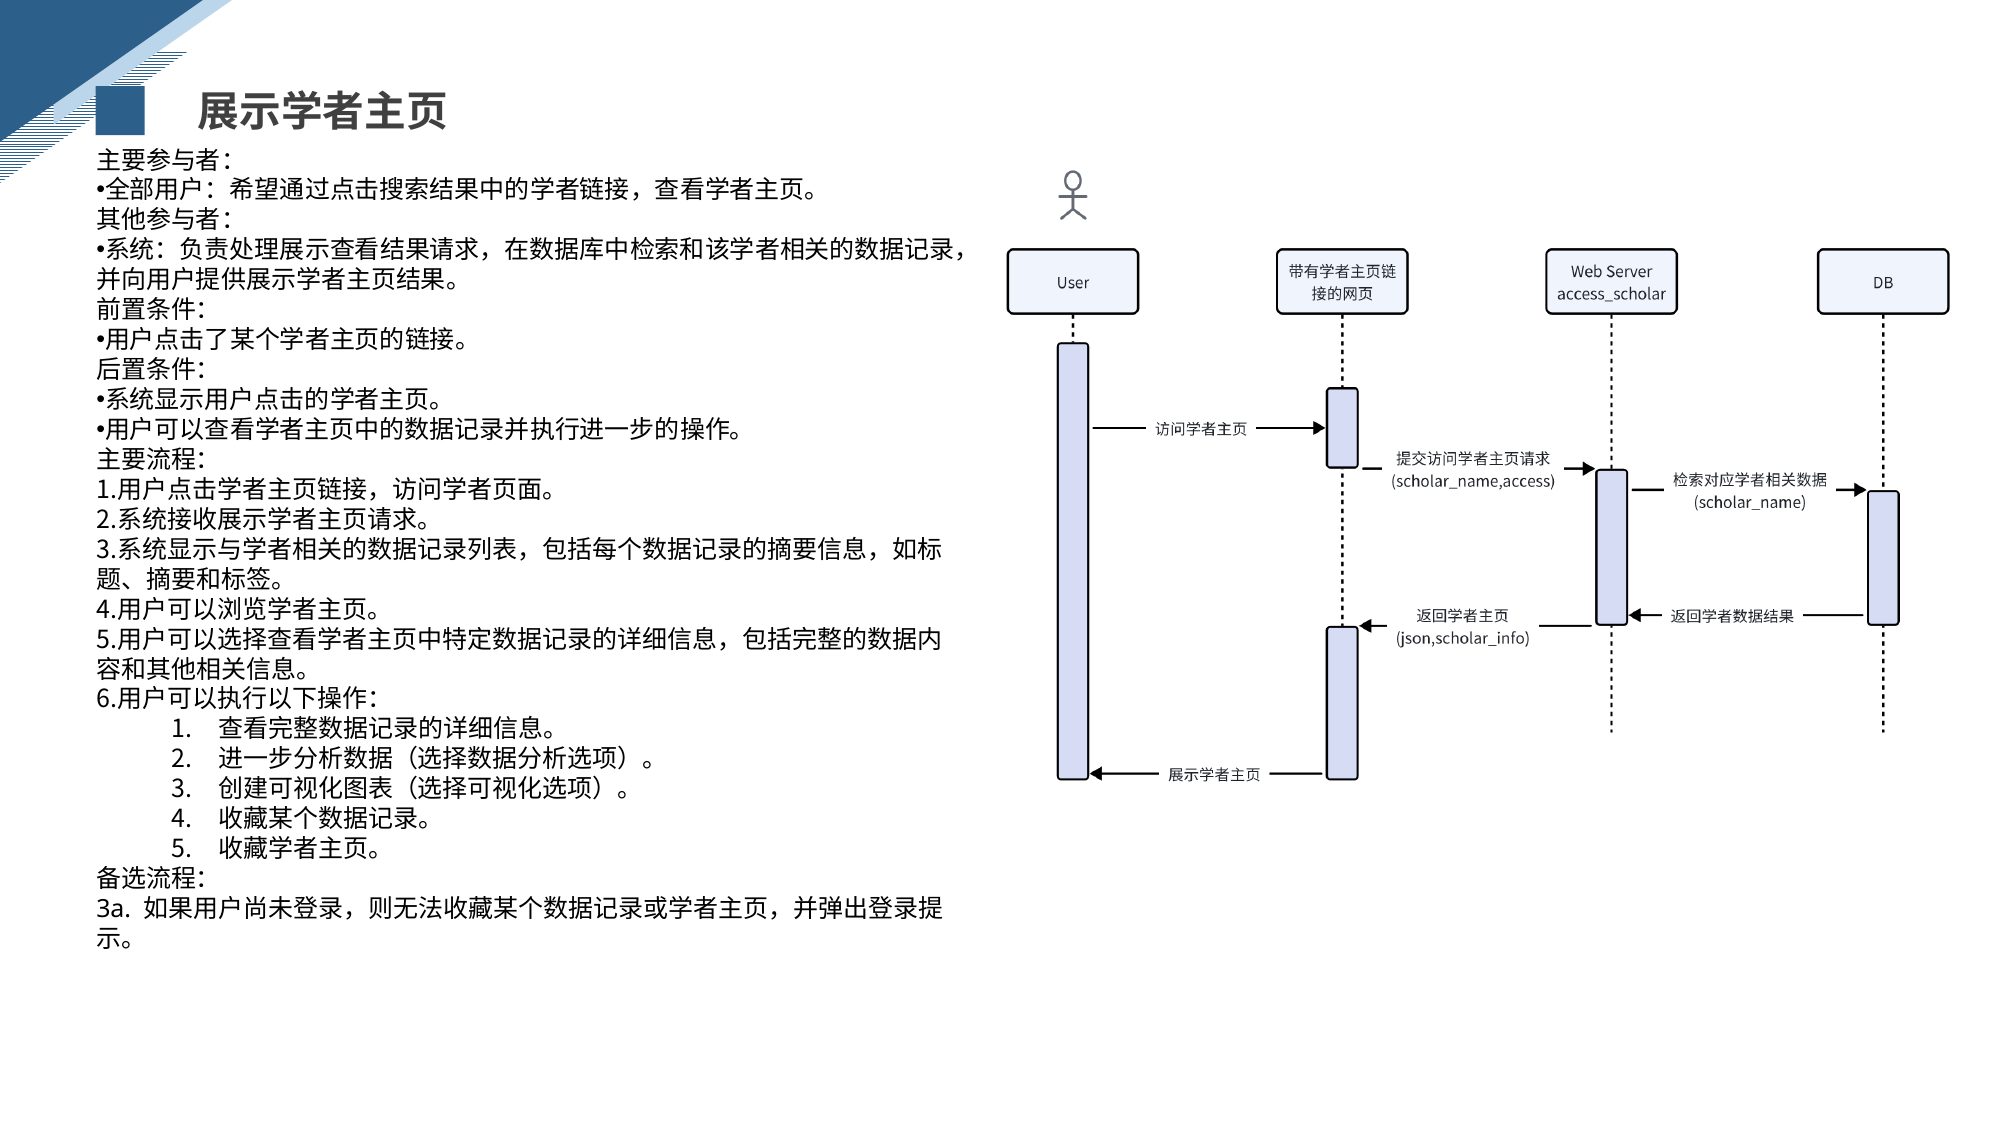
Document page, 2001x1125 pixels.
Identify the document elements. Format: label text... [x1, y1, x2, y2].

picture [981, 143, 1975, 815]
text_box 主要参与者： 全部用户：希望通过点击搜索结果中的学者链接，查看学者主页。 其他参与者： 系统：负责处理展示查看结果请求，在数据库中检索和该学者相关的数据记录，并向用户提供展示学者主页结果。 前置条件： 用户点击了某个学者主页的链接。 后置条件： 系统显示用户点击的学者主页。 用户可以查看学者主页中的数据记录并执行进一步的操作。 主要流程： 用户点击学者主页链接，访问学者页面。 系统接收展示学者主页请求。 系统显示与学者相关的数据记录列表，包括每个数据记录的摘要信息，如标题、摘要和标签。 用户可以浏览学者主页。 用户可以选择查看学者主页中特定数据记录的详细信息，包括完整的数据内容和其他相关信息。 用户可以执行以下操作： 查看完整数据记录的详细信息。 进一步分析数据（选择数据分析选项）。 创建可视化图表（选择可视化选项）。 收藏某个数据记录。 收藏学者主页。 备选流程： 3a. 如果用户尚未登录，则无法收藏某个数据记录或学者主页，并弹出登录提示。 [81, 136, 982, 386]
text_box [95, 85, 146, 136]
text_box 展示学者主页 [182, 77, 909, 136]
